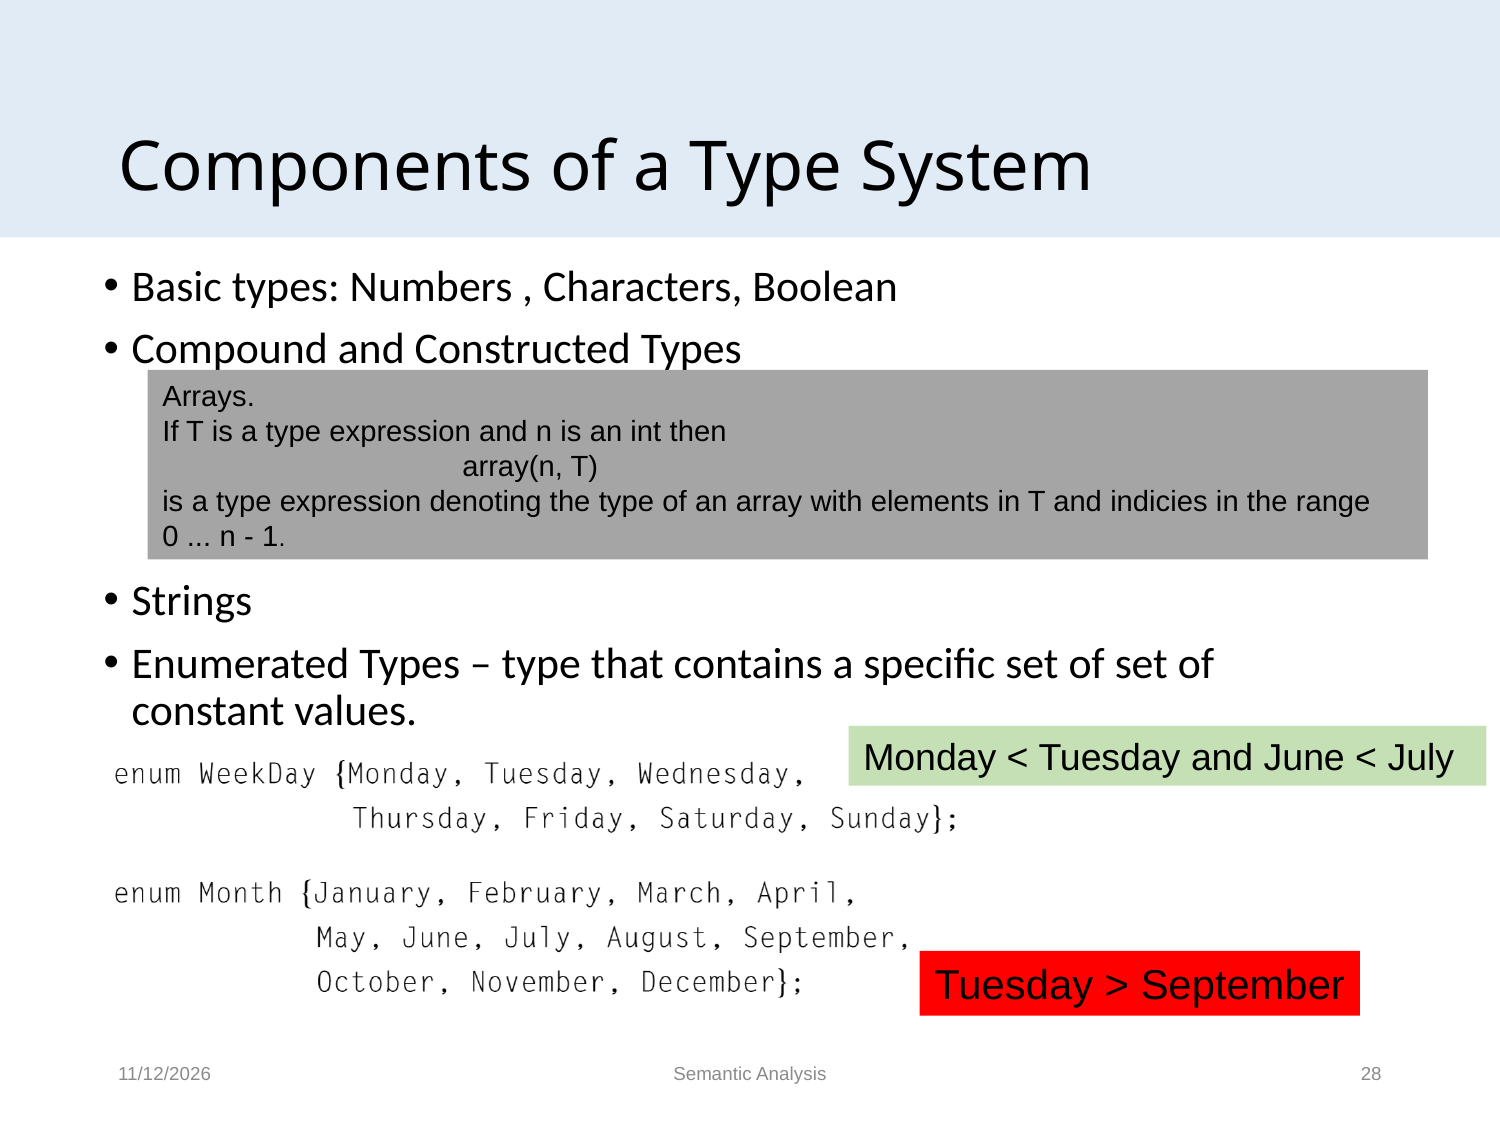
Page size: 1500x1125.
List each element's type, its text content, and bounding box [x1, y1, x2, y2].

text_box Arrays. If T is a type expression and n is an int then array(n, T) is a type expression denoting the type of an array with elements in T and indicies in the range 0 ... n - 1. [147, 369, 1428, 560]
title Components of a Type System [103, 59, 1397, 278]
picture [103, 746, 963, 1006]
footer Semantic Analysis [496, 1042, 1004, 1103]
slide_number 28 [1059, 1042, 1397, 1103]
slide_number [103, 1042, 441, 1103]
list Basic types: Numbers , Characters, Boolean Compound and Constructed Types Strings Enumerated Types – type that contains a specific set of set of constant values. [88, 255, 1383, 970]
text_box Tuesday > September [919, 950, 1360, 1016]
text_box Monday < Tuesday and June < July [848, 725, 1487, 786]
